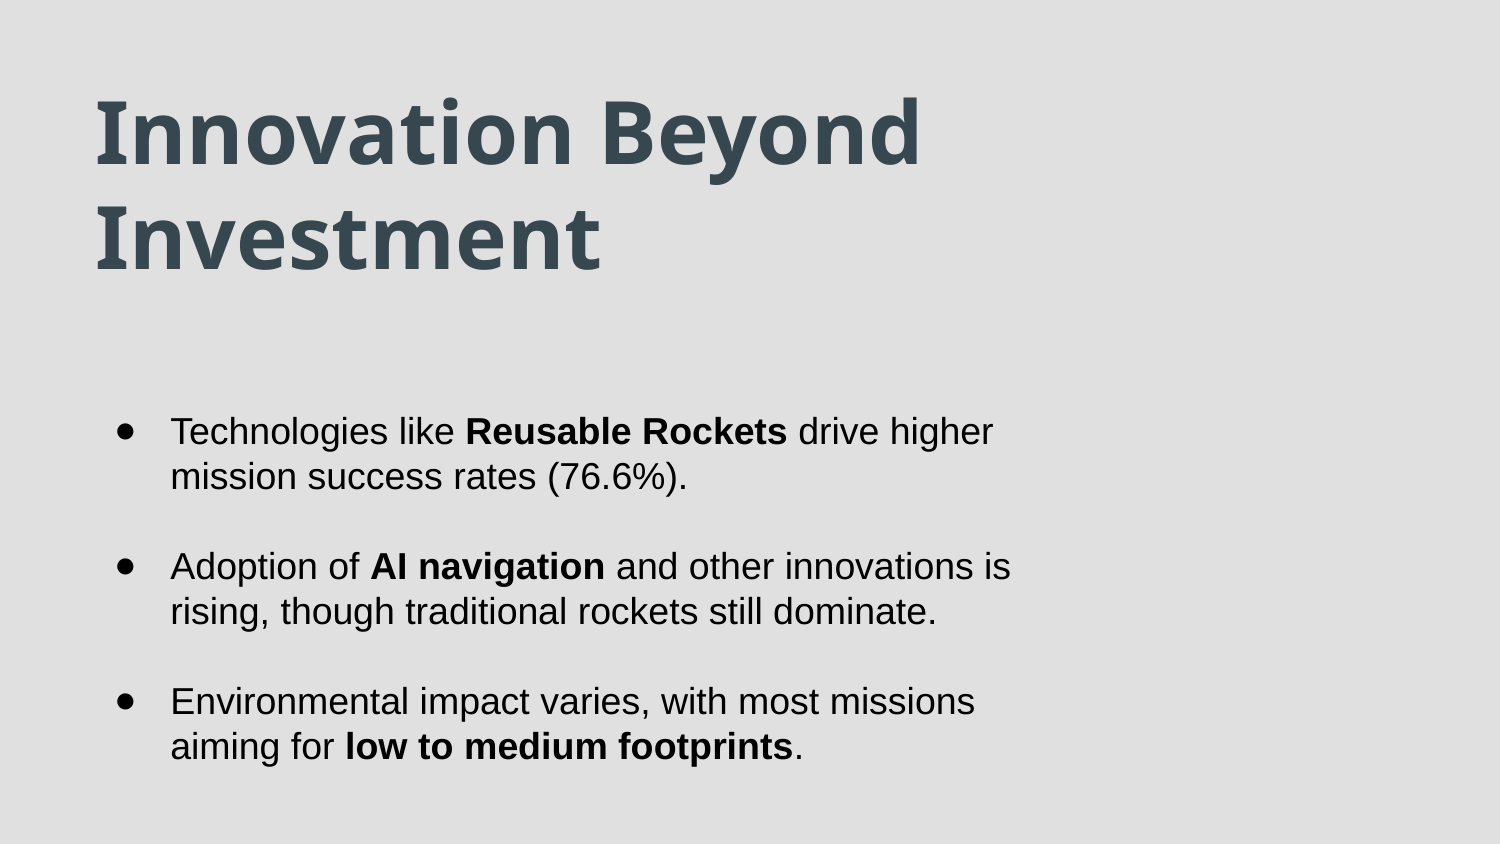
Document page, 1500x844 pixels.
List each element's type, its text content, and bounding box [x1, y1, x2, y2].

title Innovation Beyond Investment Technologies like Reusable Rockets drive higher mission success rates (76.6%). Adoption of AI navigation and other innovations is rising, though traditional rockets still dominate. Environmental impact varies, with most missions aiming for low to medium footprints. [80, 86, 1102, 758]
